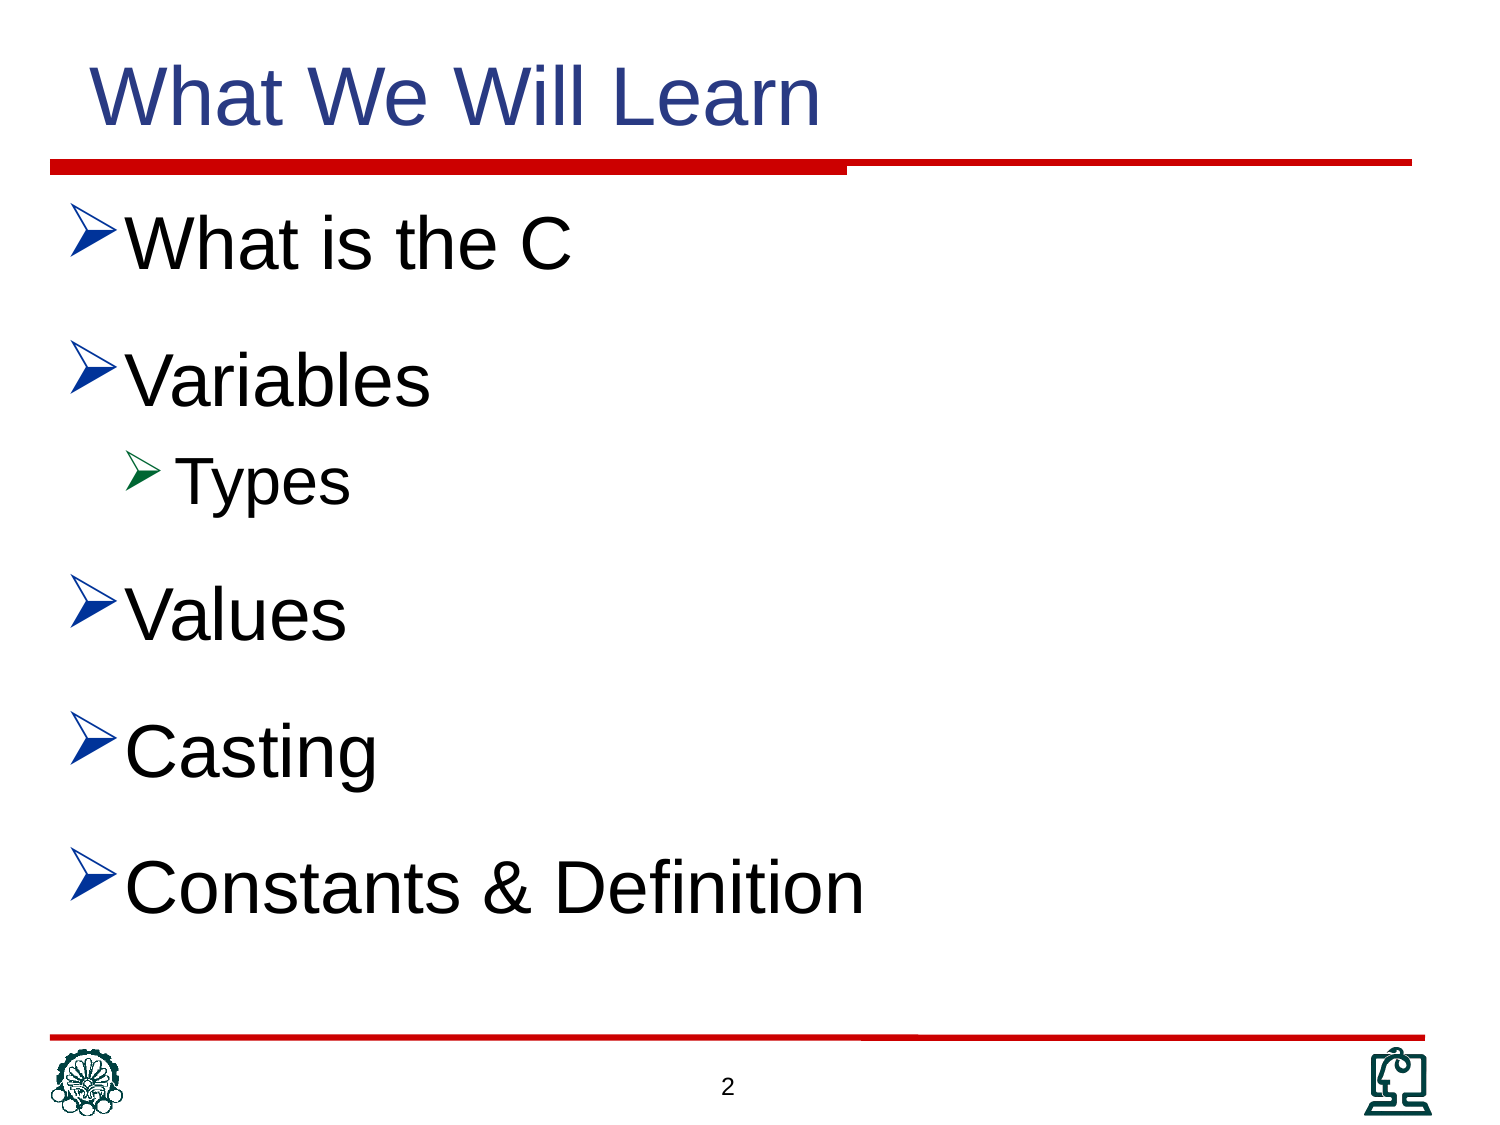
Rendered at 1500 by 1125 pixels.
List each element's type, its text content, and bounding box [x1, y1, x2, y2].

text_box What We Will Learn [75, 24, 1375, 150]
picture [1362, 1045, 1438, 1119]
picture [50, 1074, 125, 1118]
text_box What is the C Variables Types Values Casting Constants & Definition [50, 187, 1425, 1074]
text_box 2 [650, 1074, 750, 1103]
